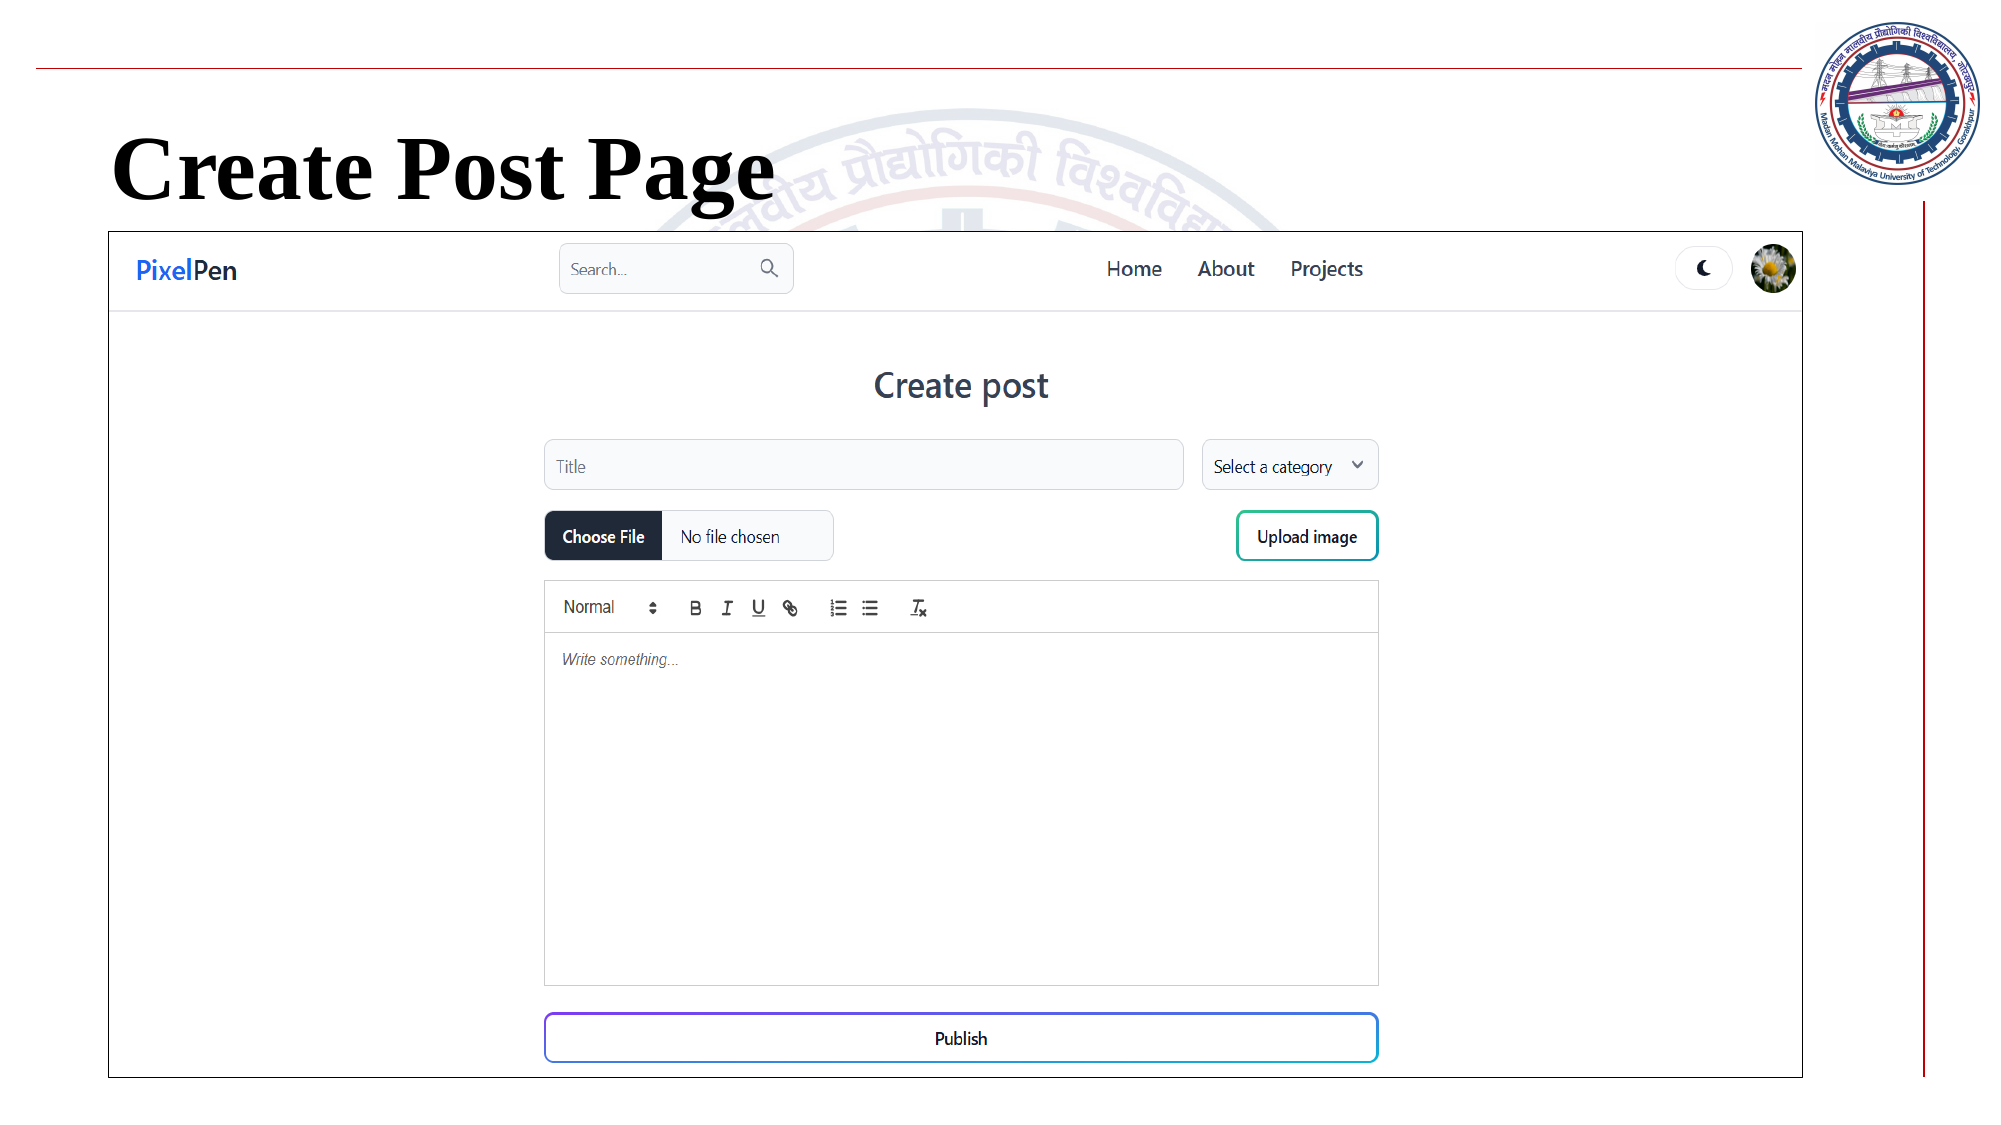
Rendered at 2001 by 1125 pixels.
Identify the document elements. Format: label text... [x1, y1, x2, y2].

picture [1815, 21, 1981, 185]
title Create Post Page [95, 53, 952, 287]
picture [108, 107, 1802, 1078]
